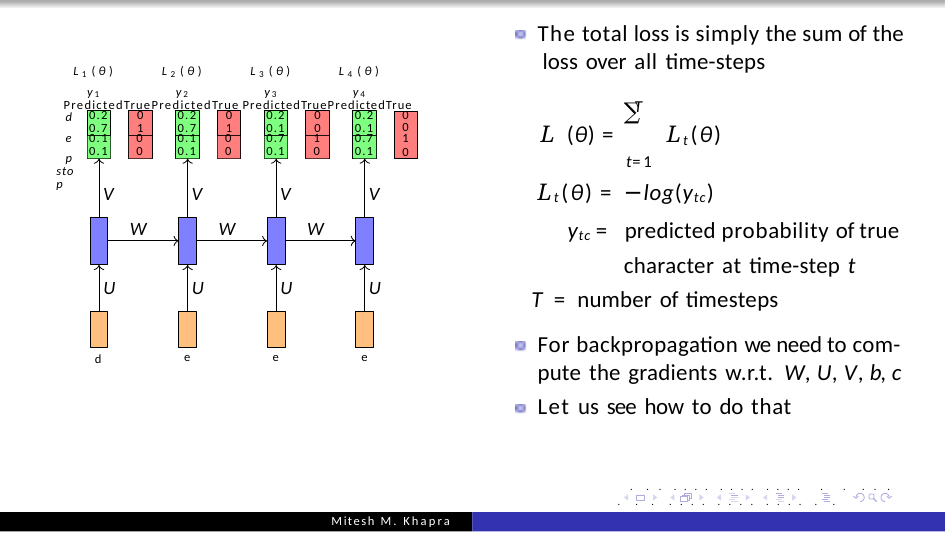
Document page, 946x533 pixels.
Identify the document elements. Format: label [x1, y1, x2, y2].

text_box [534, 93, 724, 166]
list [531, 166, 913, 470]
text_box [0, 480, 946, 533]
picture [515, 404, 527, 416]
text_box [54, 107, 424, 366]
picture [0, 0, 945, 8]
title [38, 16, 908, 107]
text_box [535, 327, 908, 420]
picture [515, 30, 527, 42]
picture [515, 341, 527, 353]
